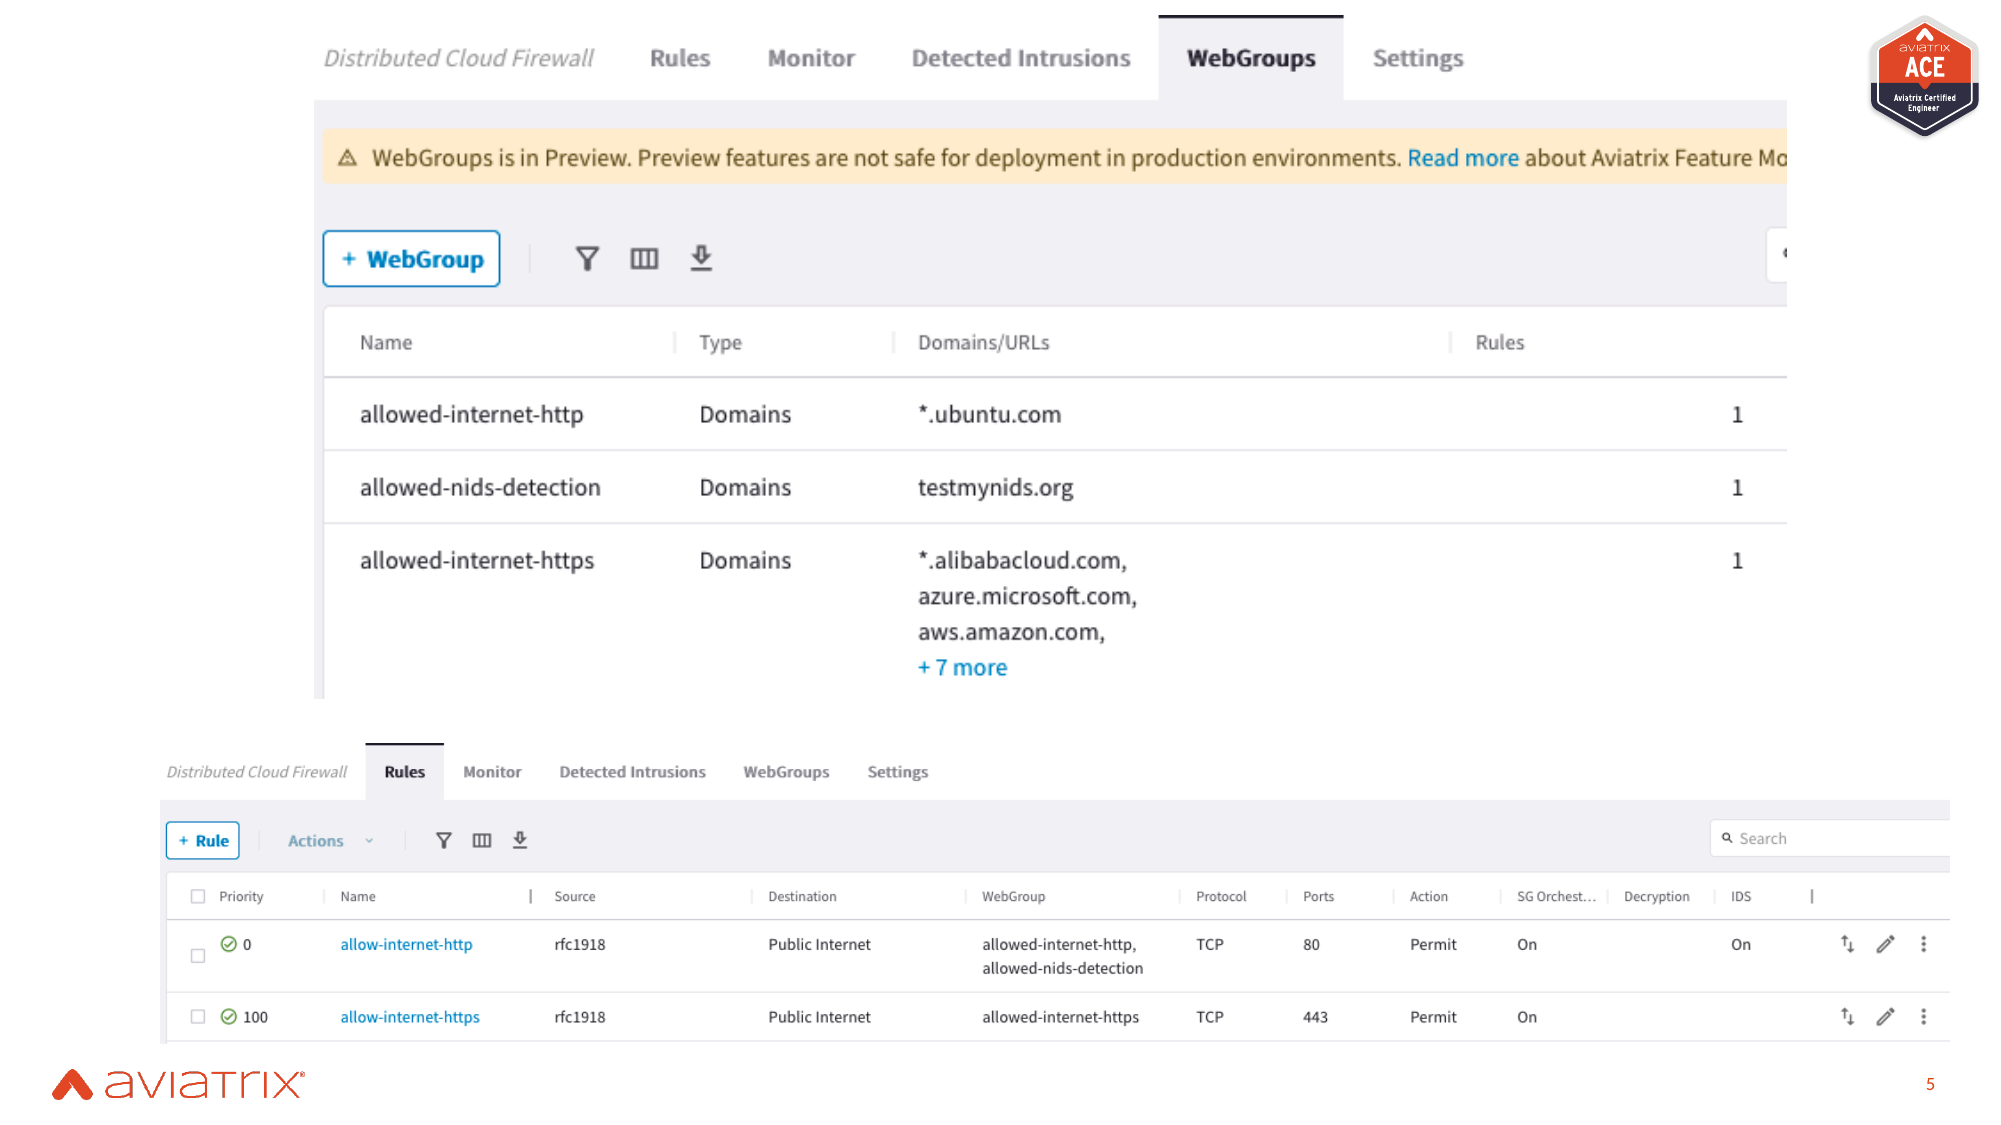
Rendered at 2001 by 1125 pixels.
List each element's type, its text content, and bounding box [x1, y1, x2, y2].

picture [52, 1069, 305, 1100]
slide_number 5 [1894, 1058, 1967, 1108]
picture [314, 15, 1787, 699]
picture [160, 743, 1950, 1044]
